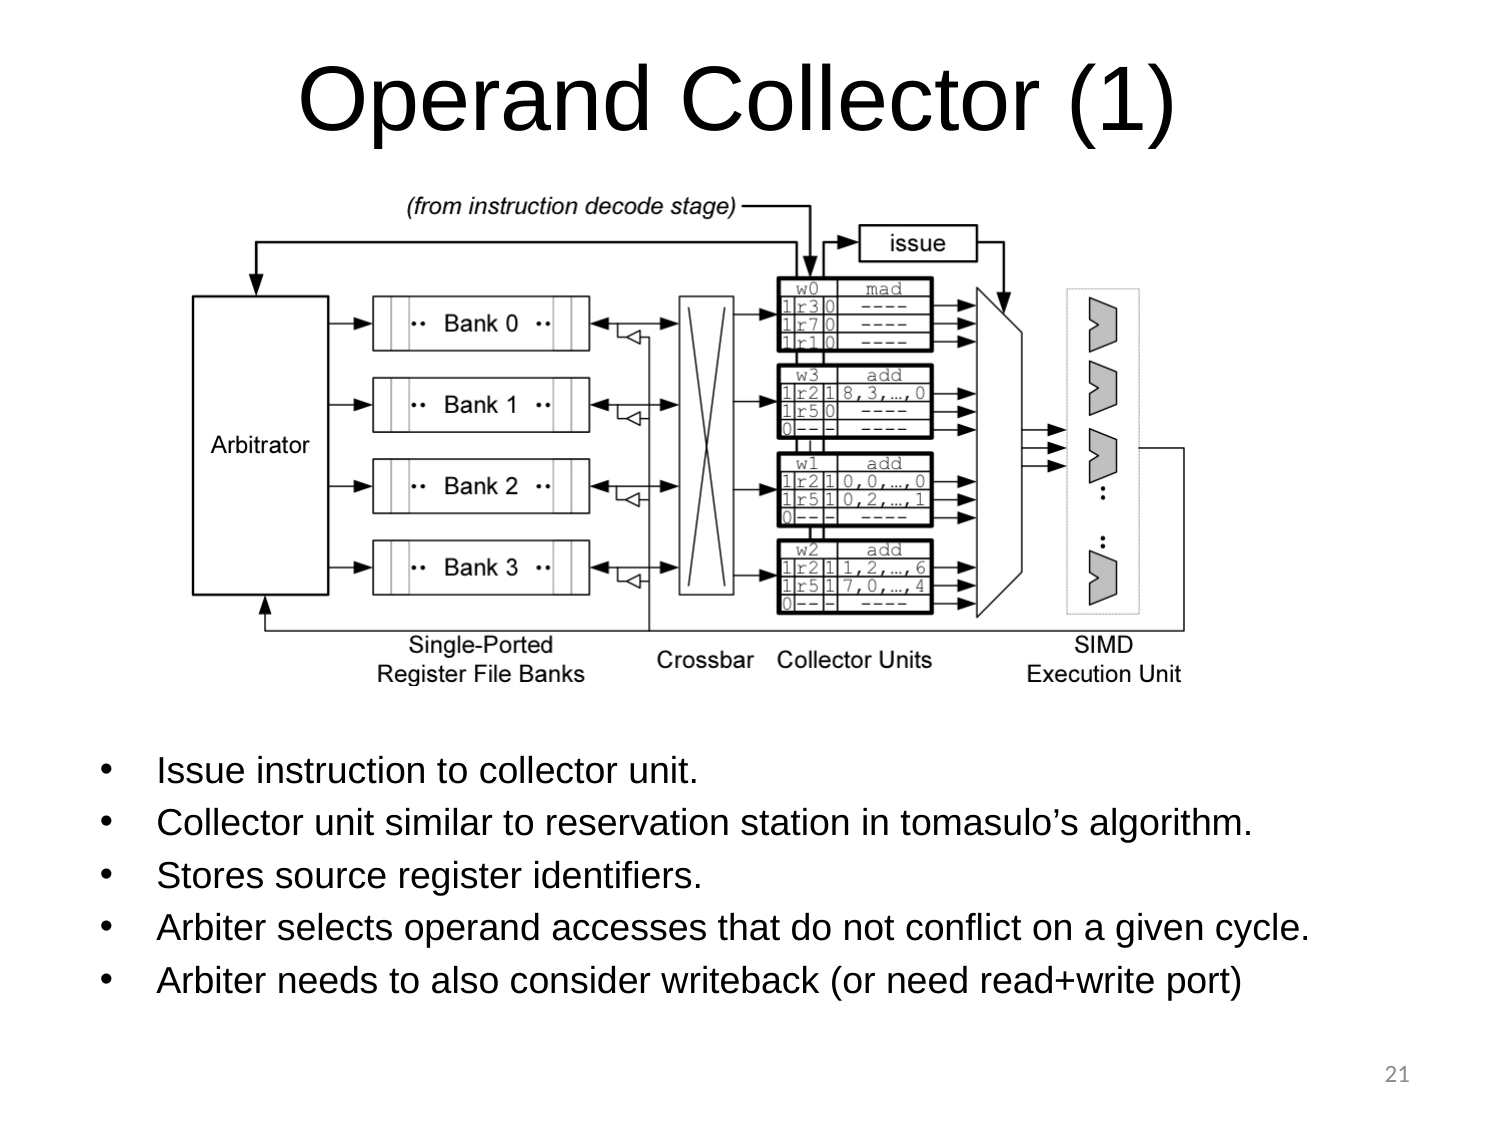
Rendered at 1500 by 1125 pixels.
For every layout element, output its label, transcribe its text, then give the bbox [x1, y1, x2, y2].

title Operand Collector (1) [100, 0, 1376, 188]
list Issue instruction to collector unit. Collector unit similar to reservation station in tomasulo’s algorithm. Stores source register identifiers. Arbiter selects operand accesses that do not conflict on a given cycle. Arbiter needs to also consider writeback (or need read+write port) [84, 738, 1419, 1044]
picture [185, 194, 1216, 686]
slide_number 21 [1074, 1042, 1425, 1103]
